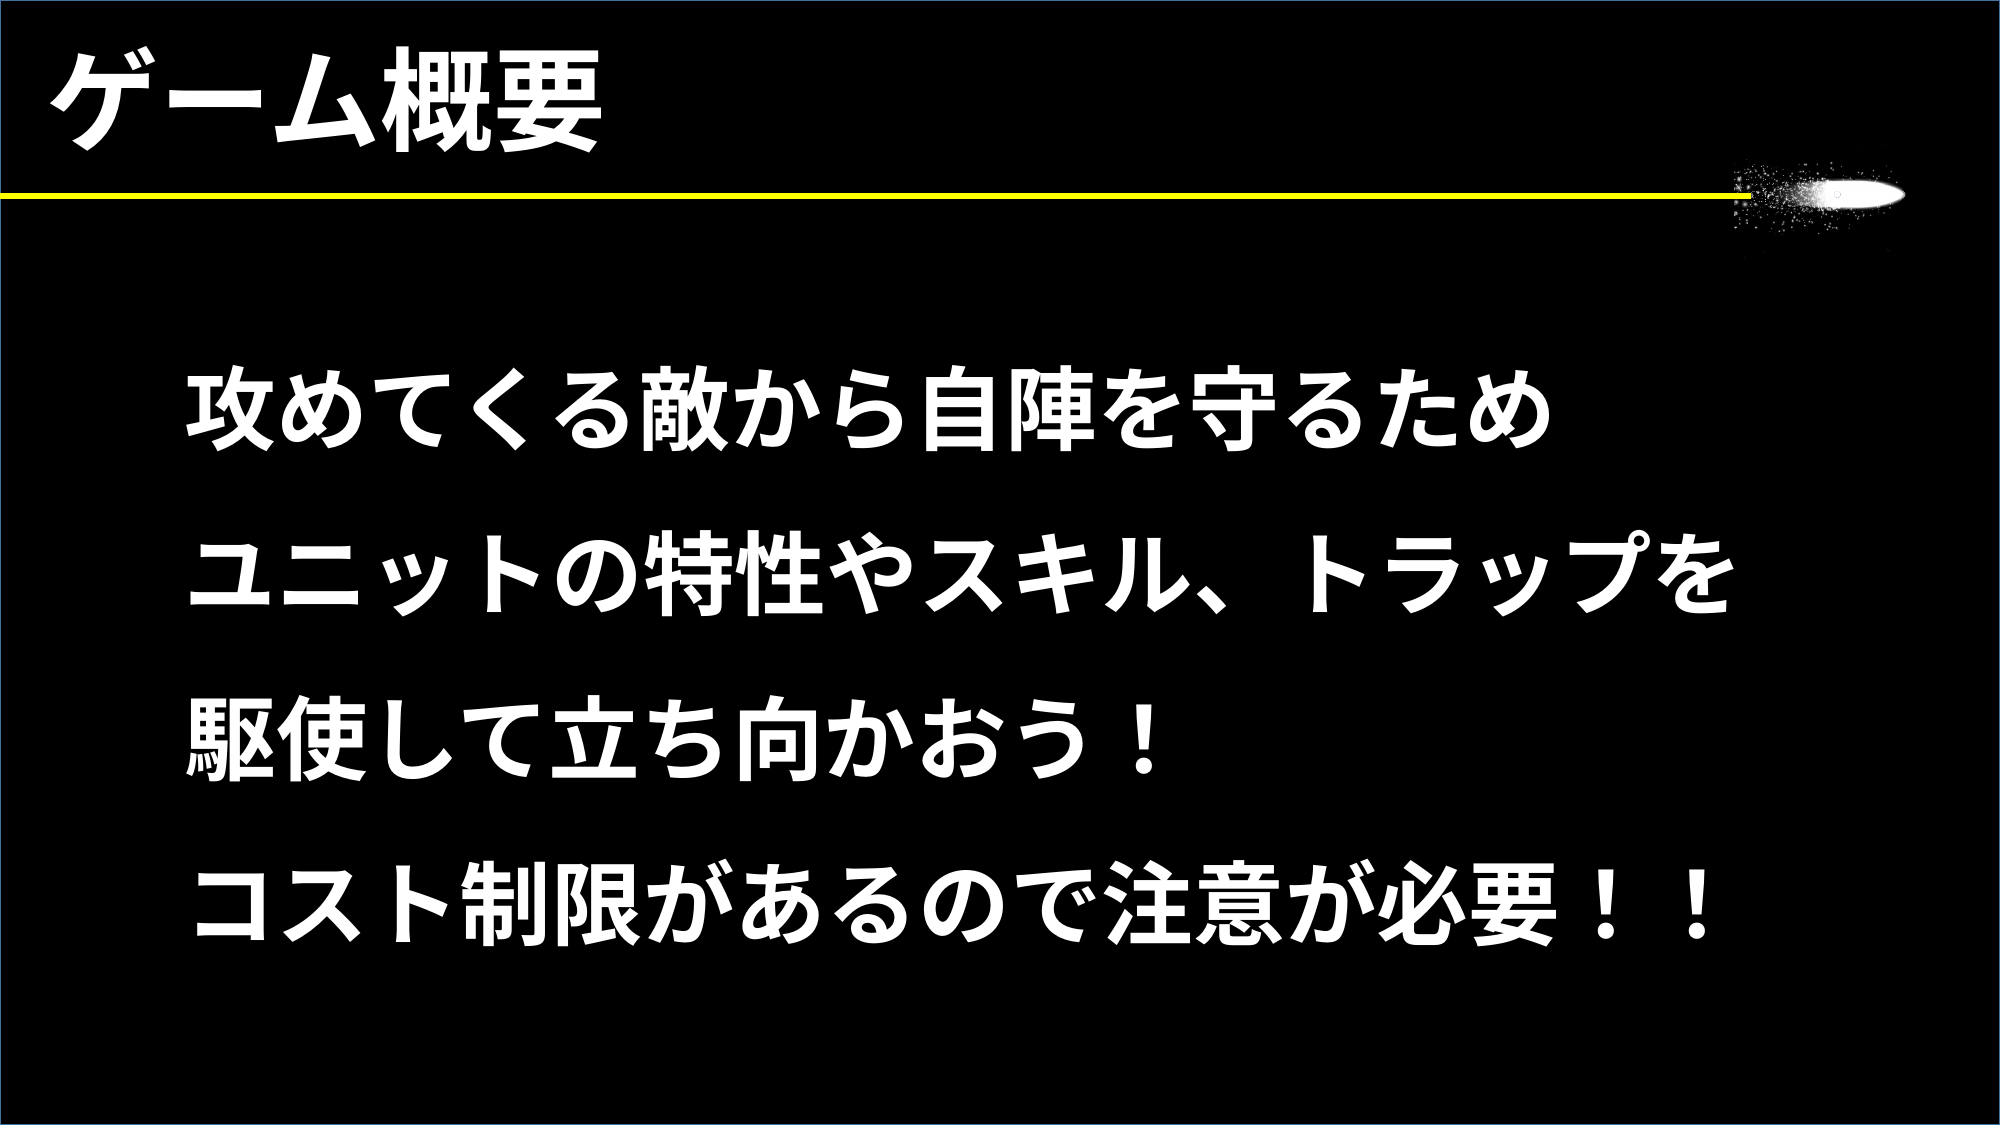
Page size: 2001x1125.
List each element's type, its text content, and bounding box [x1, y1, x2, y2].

text_box 攻めてくる敵から自陣を守るため ユニットの特性やスキル、トラップを 駆使して立ち向かおう！ コスト制限があるので注意が必要！！ [170, 289, 1760, 965]
text_box ゲーム概要 [31, 22, 621, 172]
picture [1734, 131, 1916, 261]
text_box [0, 0, 2000, 1125]
